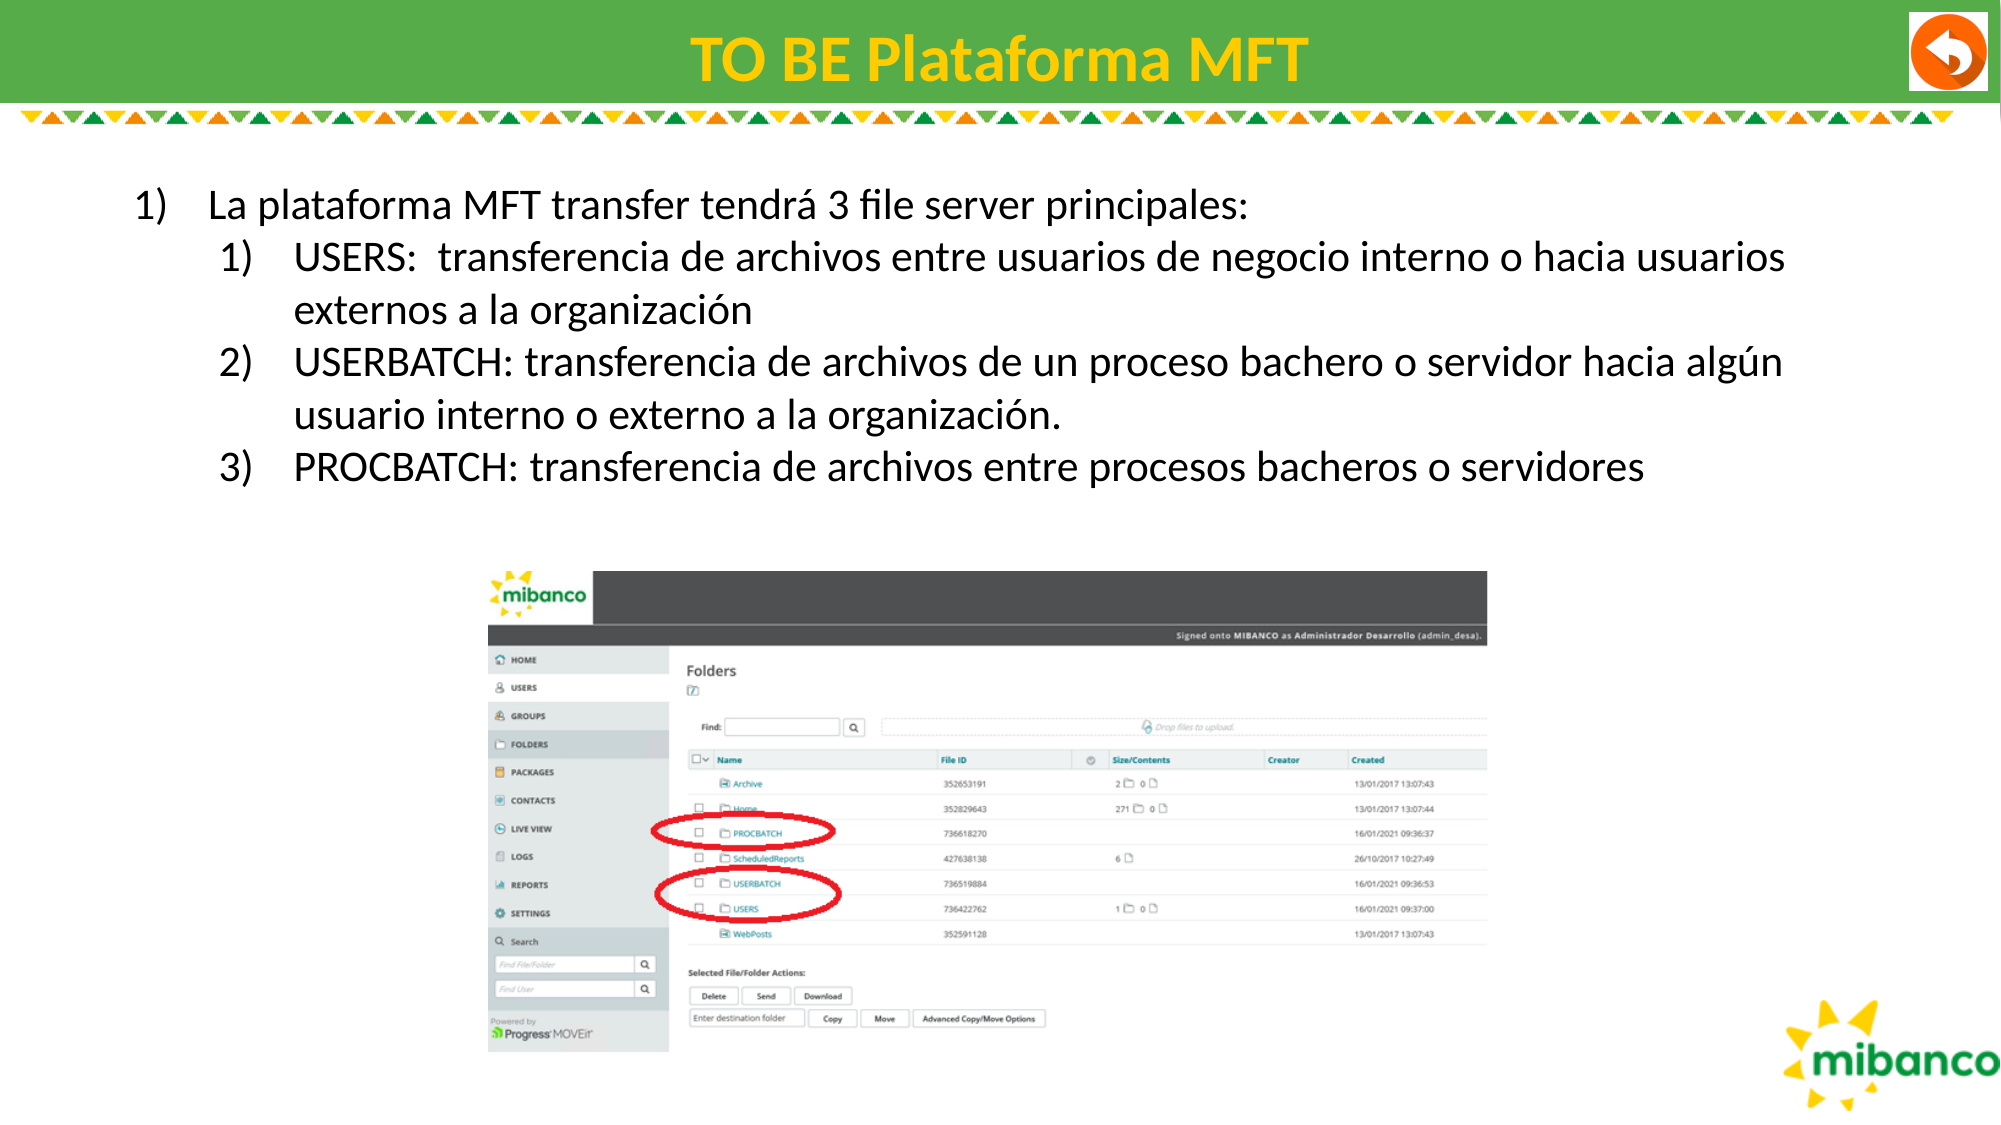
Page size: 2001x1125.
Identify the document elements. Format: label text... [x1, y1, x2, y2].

picture [488, 571, 1491, 1058]
text_box La plataforma MFT transfer tendrá 3 file server principales: USERS: transferencia de archivos entre usuarios de negocio interno o hacia usuarios externos a la organización USERBATCH: transferencia de archivos de un proceso bachero o servidor hacia algún usuario interno o externo a la organización. PROCBATCH: transferencia de archivos entre procesos bacheros o servidores [118, 168, 1910, 551]
picture [0, 104, 2000, 133]
picture [1909, 12, 1988, 91]
picture [1782, 1000, 2000, 1111]
title TO BE Plataforma MFT [0, 5, 2000, 104]
